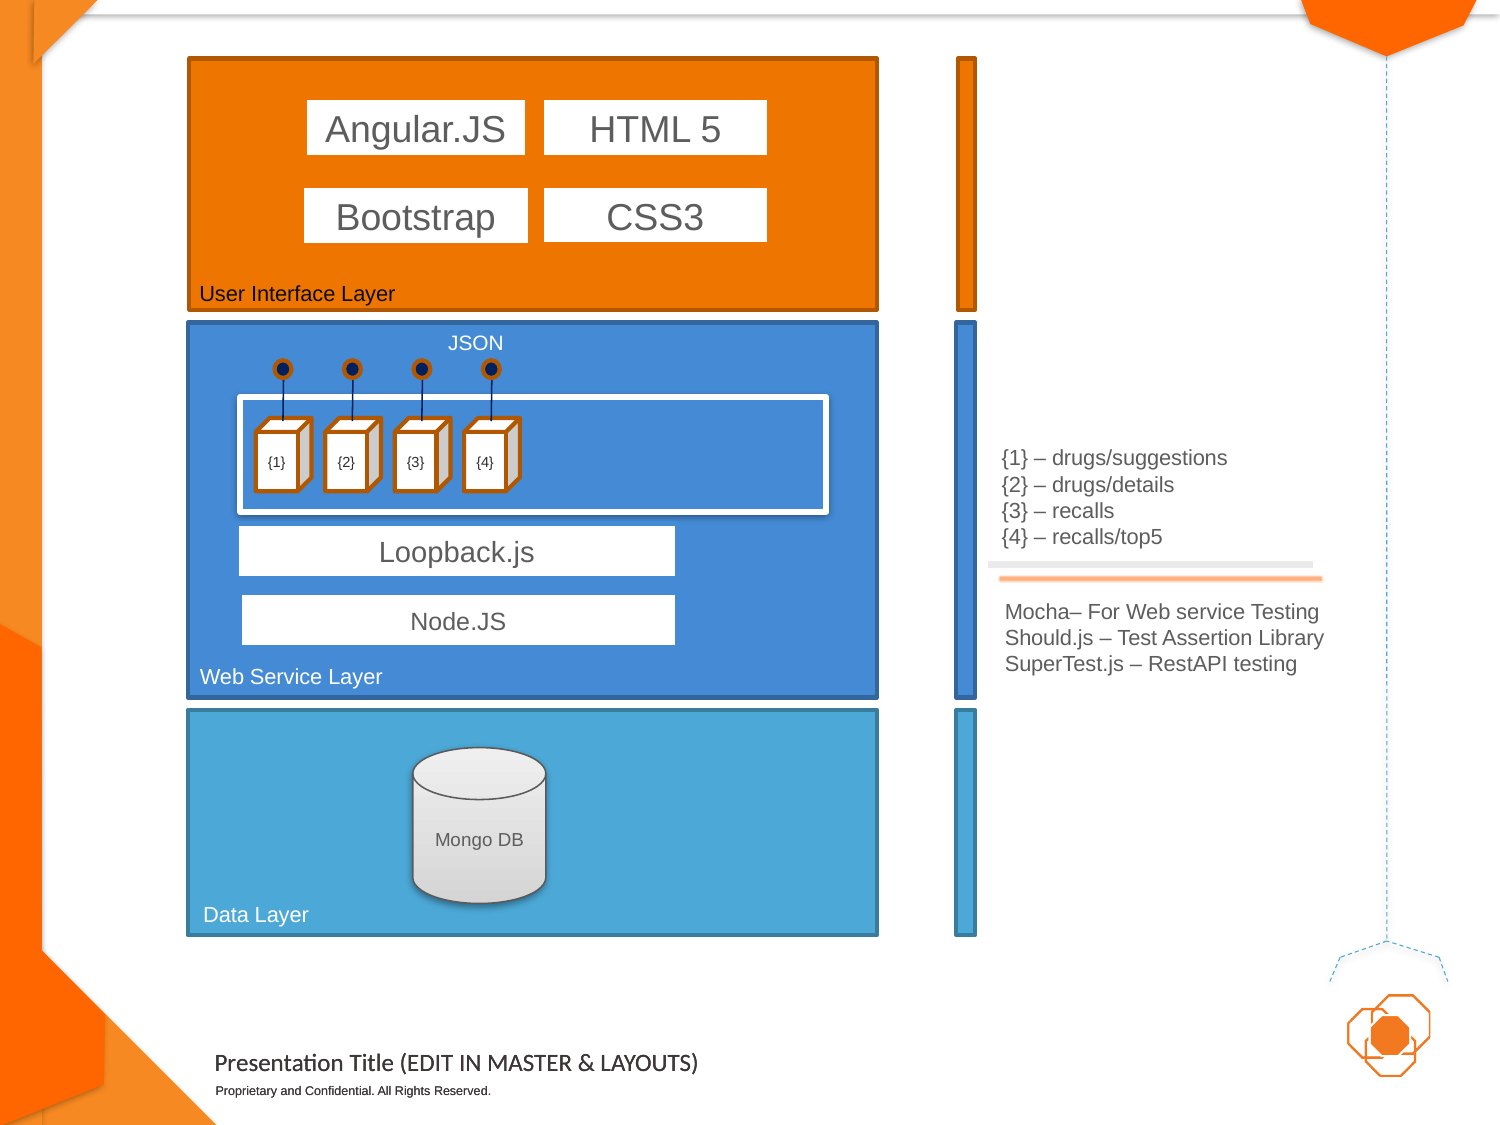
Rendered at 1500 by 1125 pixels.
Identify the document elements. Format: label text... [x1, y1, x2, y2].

text_box Angular.JS [303, 96, 529, 159]
text_box [186, 320, 879, 700]
text_box Mocha– For Web service Testing Should.js – Test Assertion Library SuperTest.js – RestAPI testing [990, 590, 1341, 684]
text_box CSS3 [539, 184, 771, 247]
picture [1340, 994, 1431, 1077]
text_box JSON [433, 322, 525, 363]
text_box {1} – drugs/suggestions {2} – drugs/details {3} – recalls {4} – recalls/top5 [986, 436, 1312, 557]
text_box [237, 394, 829, 515]
text_box Bootstrap [300, 184, 532, 247]
text_box Data Layer [188, 893, 324, 935]
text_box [463, 359, 521, 492]
text_box [956, 56, 977, 312]
text_box Mongo DB [411, 746, 547, 905]
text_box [325, 359, 382, 492]
text_box Loopback.js [235, 521, 679, 580]
text_box [954, 320, 977, 700]
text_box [255, 359, 312, 492]
text_box [186, 708, 879, 937]
text_box User Interface Layer [184, 272, 411, 314]
text_box Web Service Layer [185, 655, 398, 697]
text_box HTML 5 [539, 96, 771, 159]
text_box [394, 359, 451, 492]
text_box [187, 56, 879, 312]
text_box [954, 708, 977, 937]
text_box Node.JS [238, 591, 679, 650]
